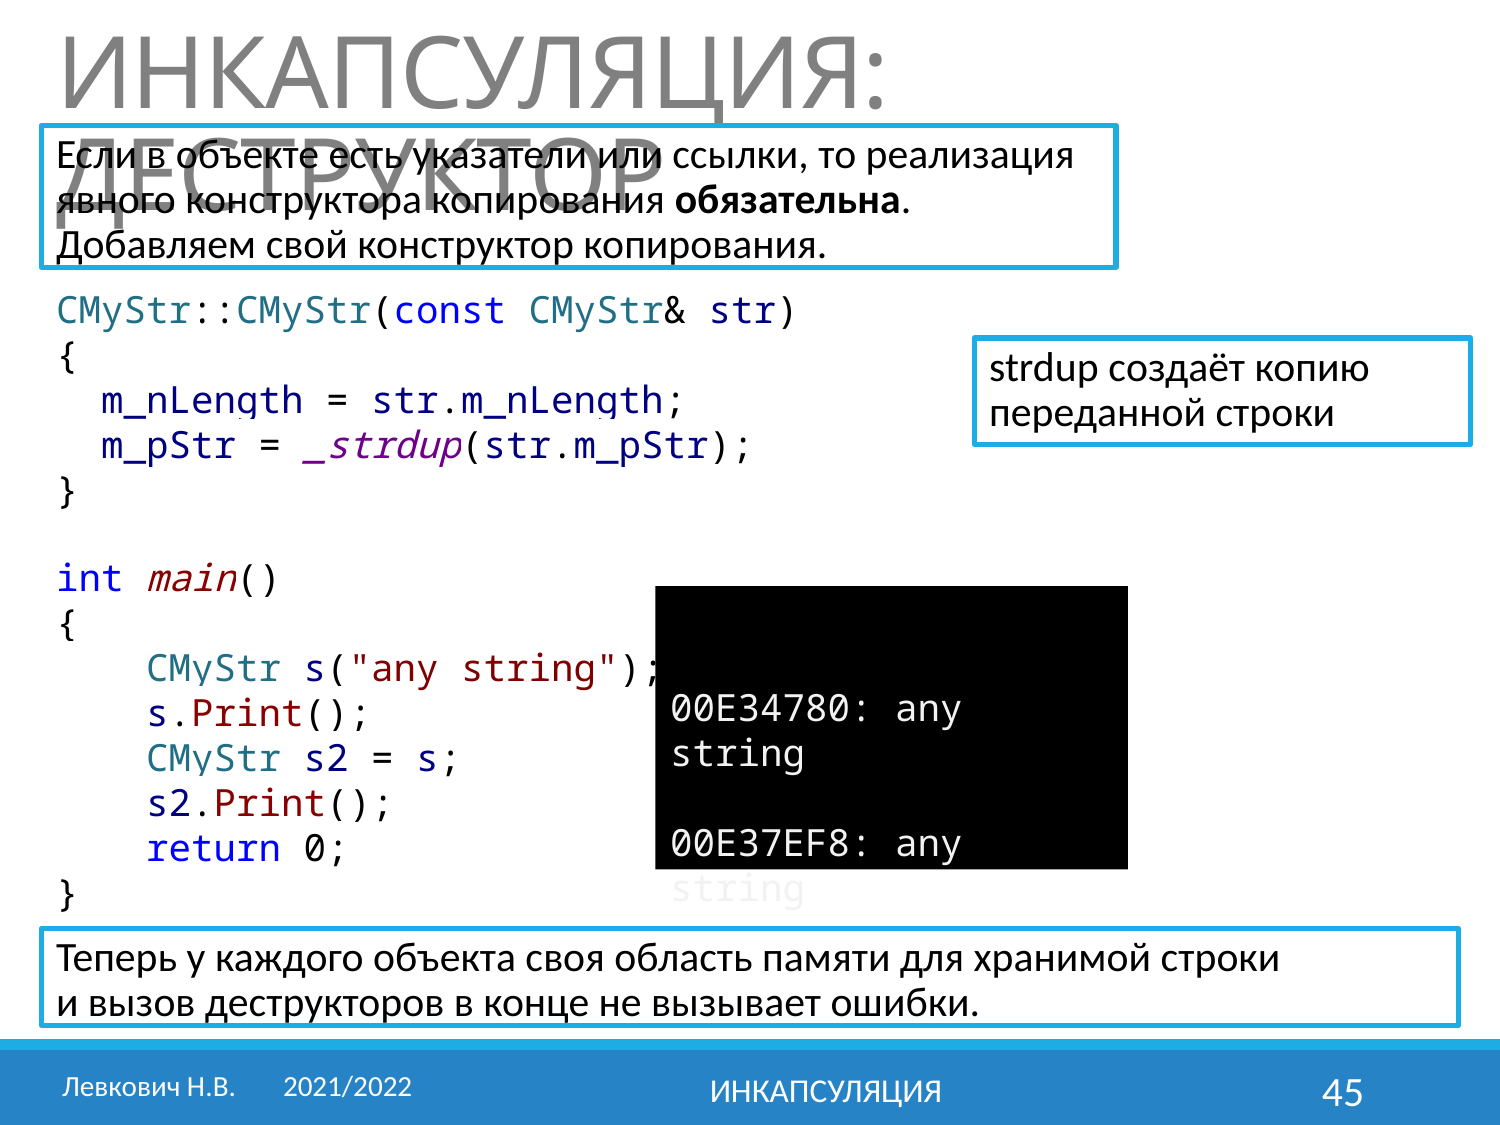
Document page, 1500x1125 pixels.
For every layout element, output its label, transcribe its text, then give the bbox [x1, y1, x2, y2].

text_box Если в объекте есть указатели или ссылки, то реализация явного конструктора копирования обязательна. Добавляем свой конструктор копирования. [41, 125, 1117, 268]
text_box 00E34780: any string 00E37EF8: any string [655, 586, 1128, 870]
text_box strdup создаёт копию переданной строки [974, 338, 1471, 445]
title ИНКАПСУЛЯЦИЯ: ДЕСТРУКТОР [41, 19, 1459, 150]
footer Инкапсуляция [453, 1059, 1199, 1120]
slide_number Левкович Н.В. 2021/2022 [47, 1059, 440, 1120]
text_box CMyStr::CMyStr(const CMyStr& str) { m_nLength = str.m_nLength; m_pStr = _strdup(str.m_pStr); } int main() { CMyStr s("any string"); s.Print(); CMyStr s2 = s; s2.Print(); return 0; } [41, 278, 1341, 917]
slide_number 45 [1218, 1059, 1380, 1120]
text_box Теперь у каждого объекта своя область памяти для хранимой строки и вызов деструкторов в конце не вызывает ошибки. [41, 928, 1459, 1026]
